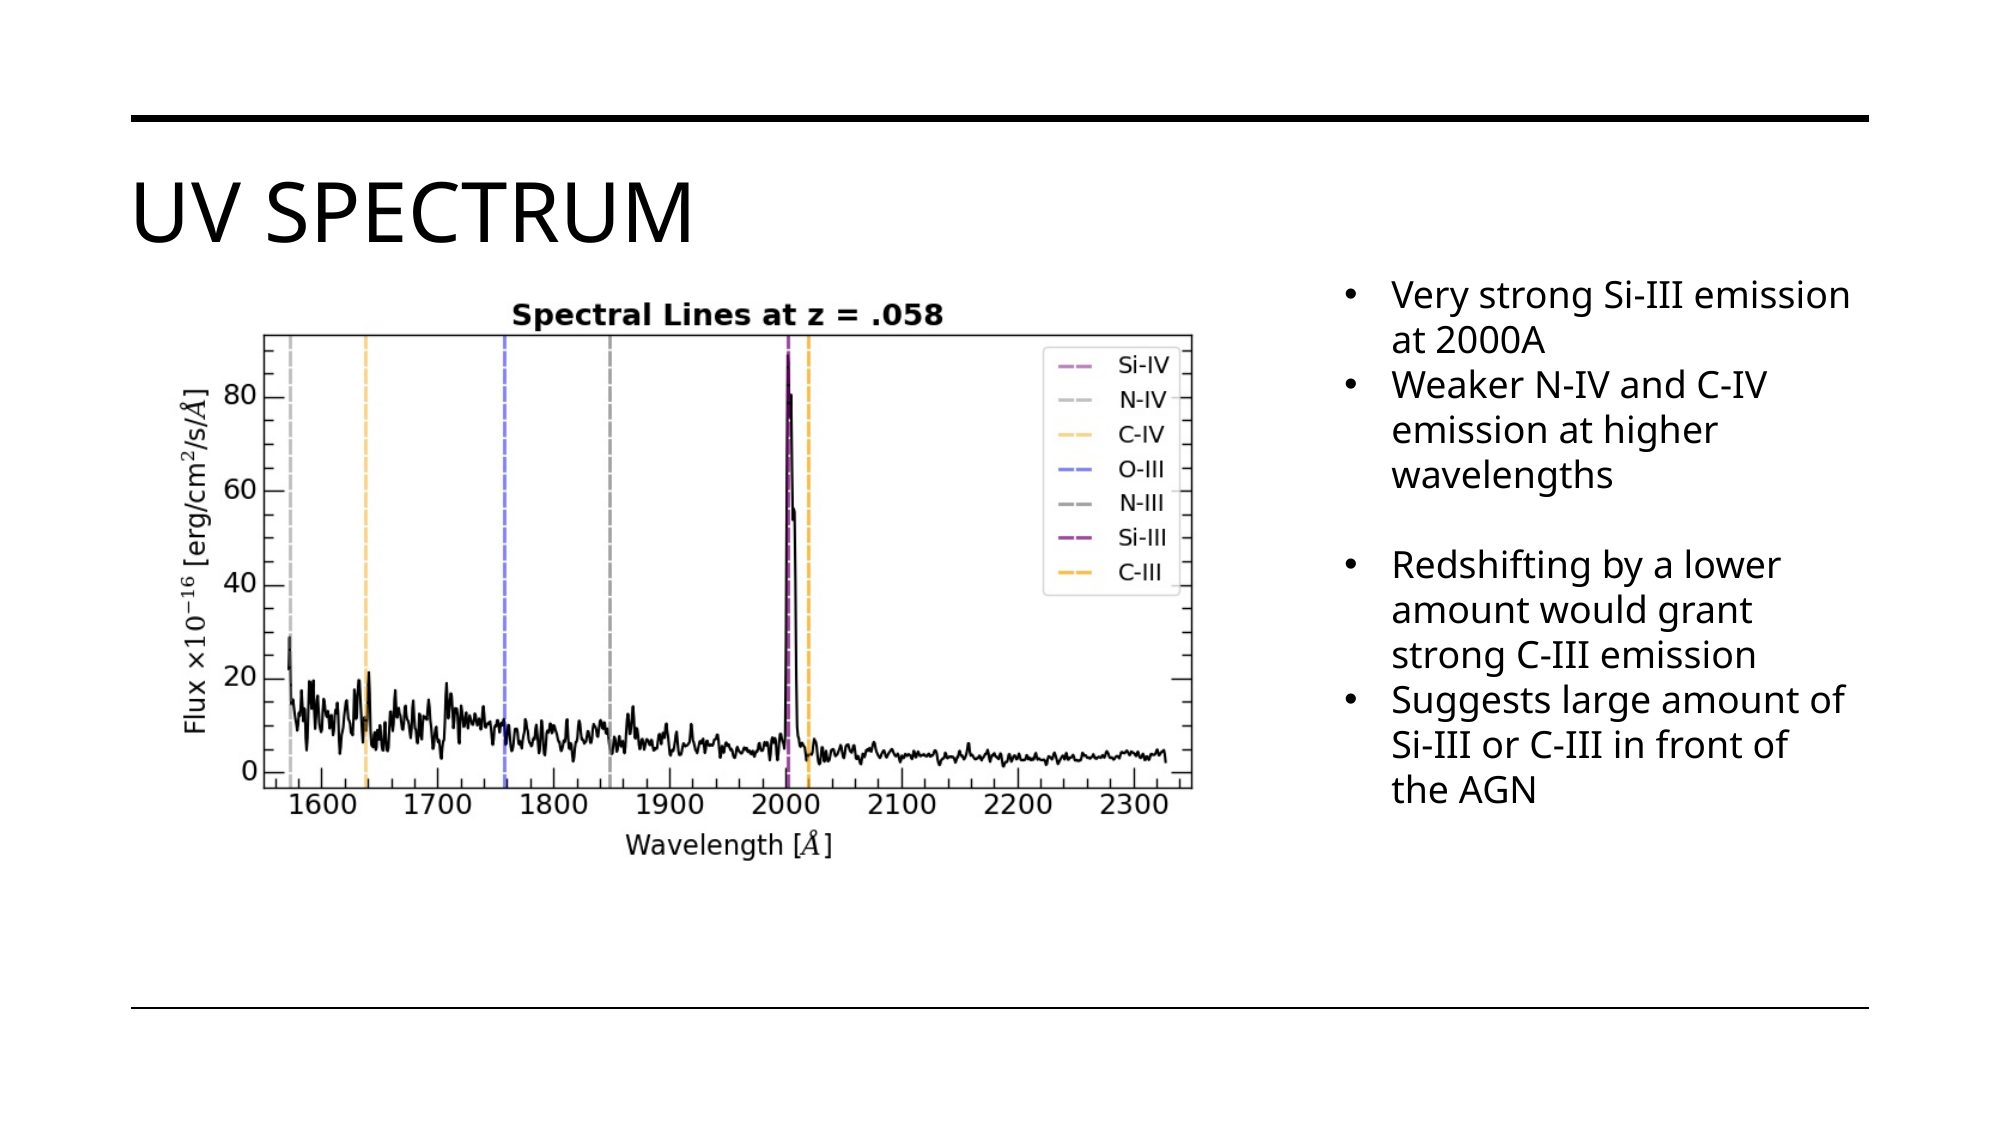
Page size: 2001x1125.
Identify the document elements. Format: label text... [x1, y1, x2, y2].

text_box Very strong Si-III emission at 2000A Weaker N-IV and C-IV emission at higher wavelengths Redshifting by a lower amount would grant strong C-III emission Suggests large amount of Si-III or C-III in front of the AGN [1329, 263, 1869, 819]
title UV Spectrum [114, 151, 1869, 377]
picture [114, 263, 1311, 862]
